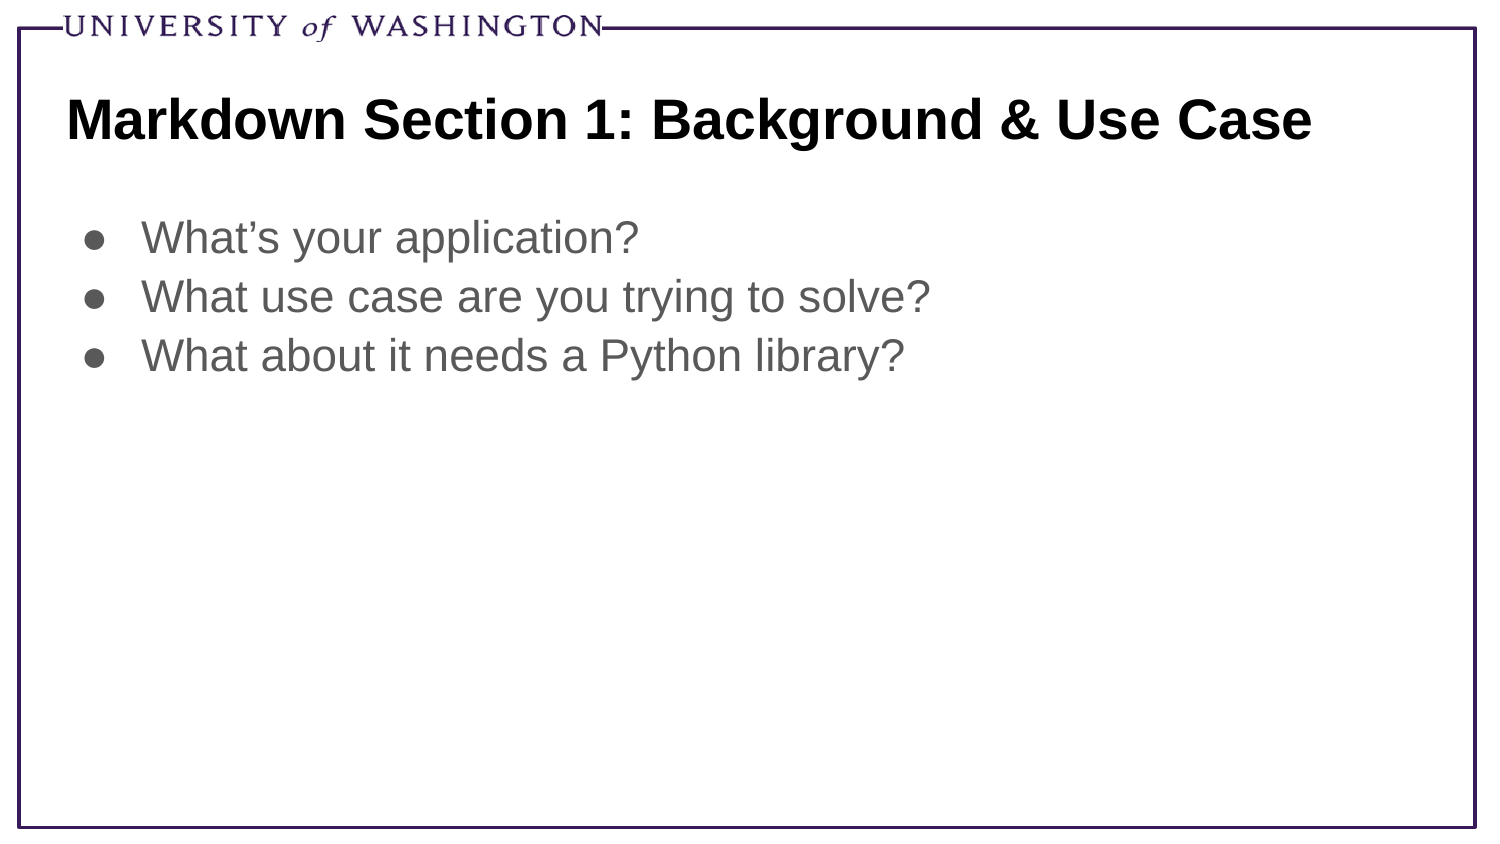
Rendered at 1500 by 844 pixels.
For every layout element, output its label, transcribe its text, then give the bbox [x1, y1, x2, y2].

title Markdown Section 1: Background & Use Case [51, 72, 1449, 167]
picture [15, 15, 1480, 830]
list What’s your application? What use case are you trying to solve? What about it needs a Python library? [51, 189, 1449, 750]
